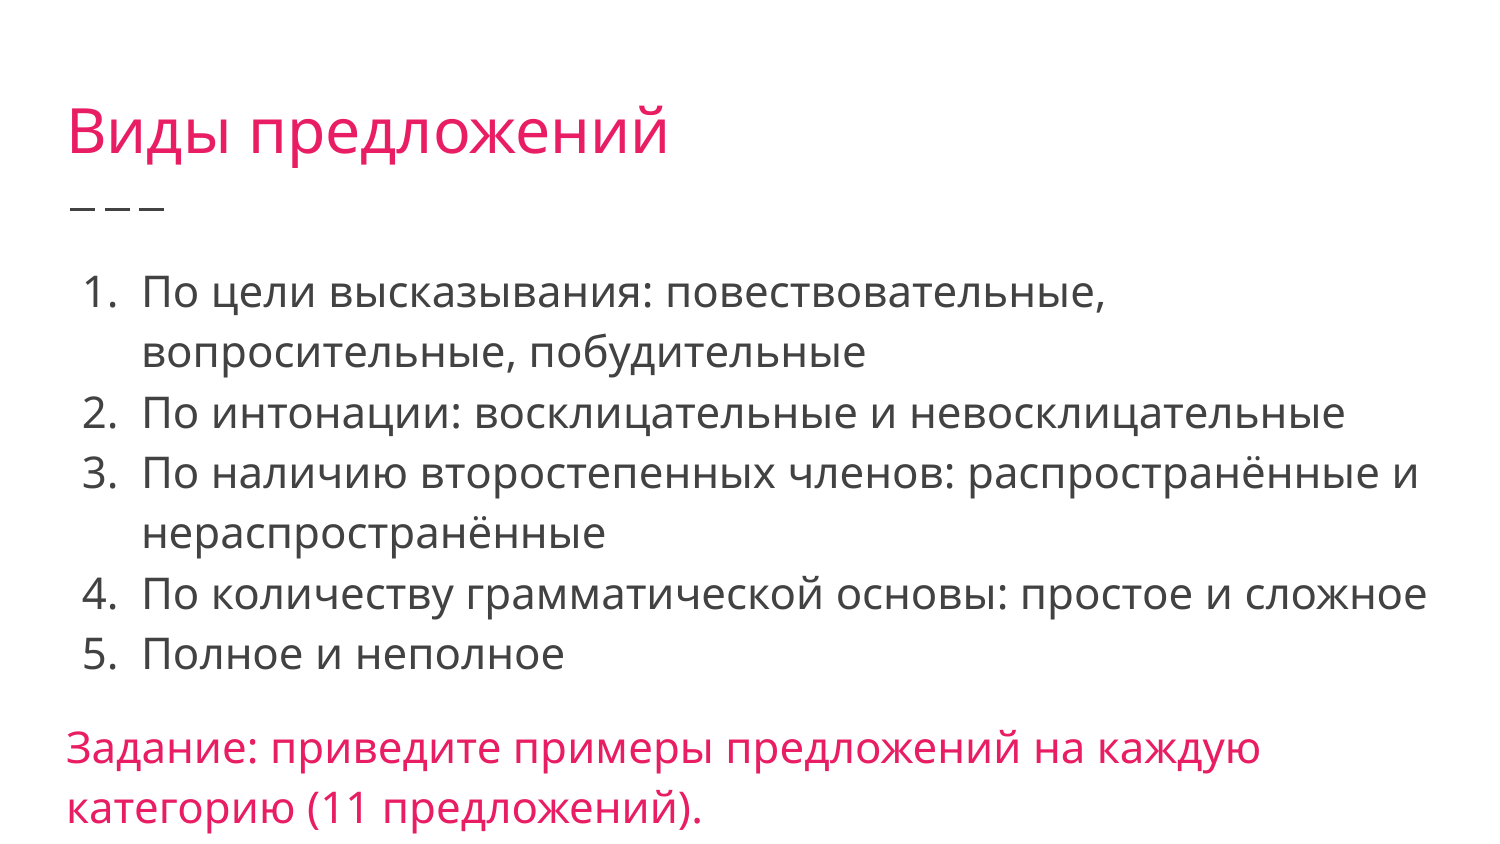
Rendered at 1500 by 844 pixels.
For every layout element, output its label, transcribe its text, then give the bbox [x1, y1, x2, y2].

title Виды предложений [51, 61, 1449, 182]
list По цели высказывания: повествовательные, вопросительные, побудительные По интонации: восклицательные и невосклицательные По наличию второстепенных членов: распространённые и нераспространённые По количеству грамматической основы: простое и сложное Полное и неполное Задание: приведите примеры предложений на каждую категорию (11 предложений). [51, 240, 1449, 750]
